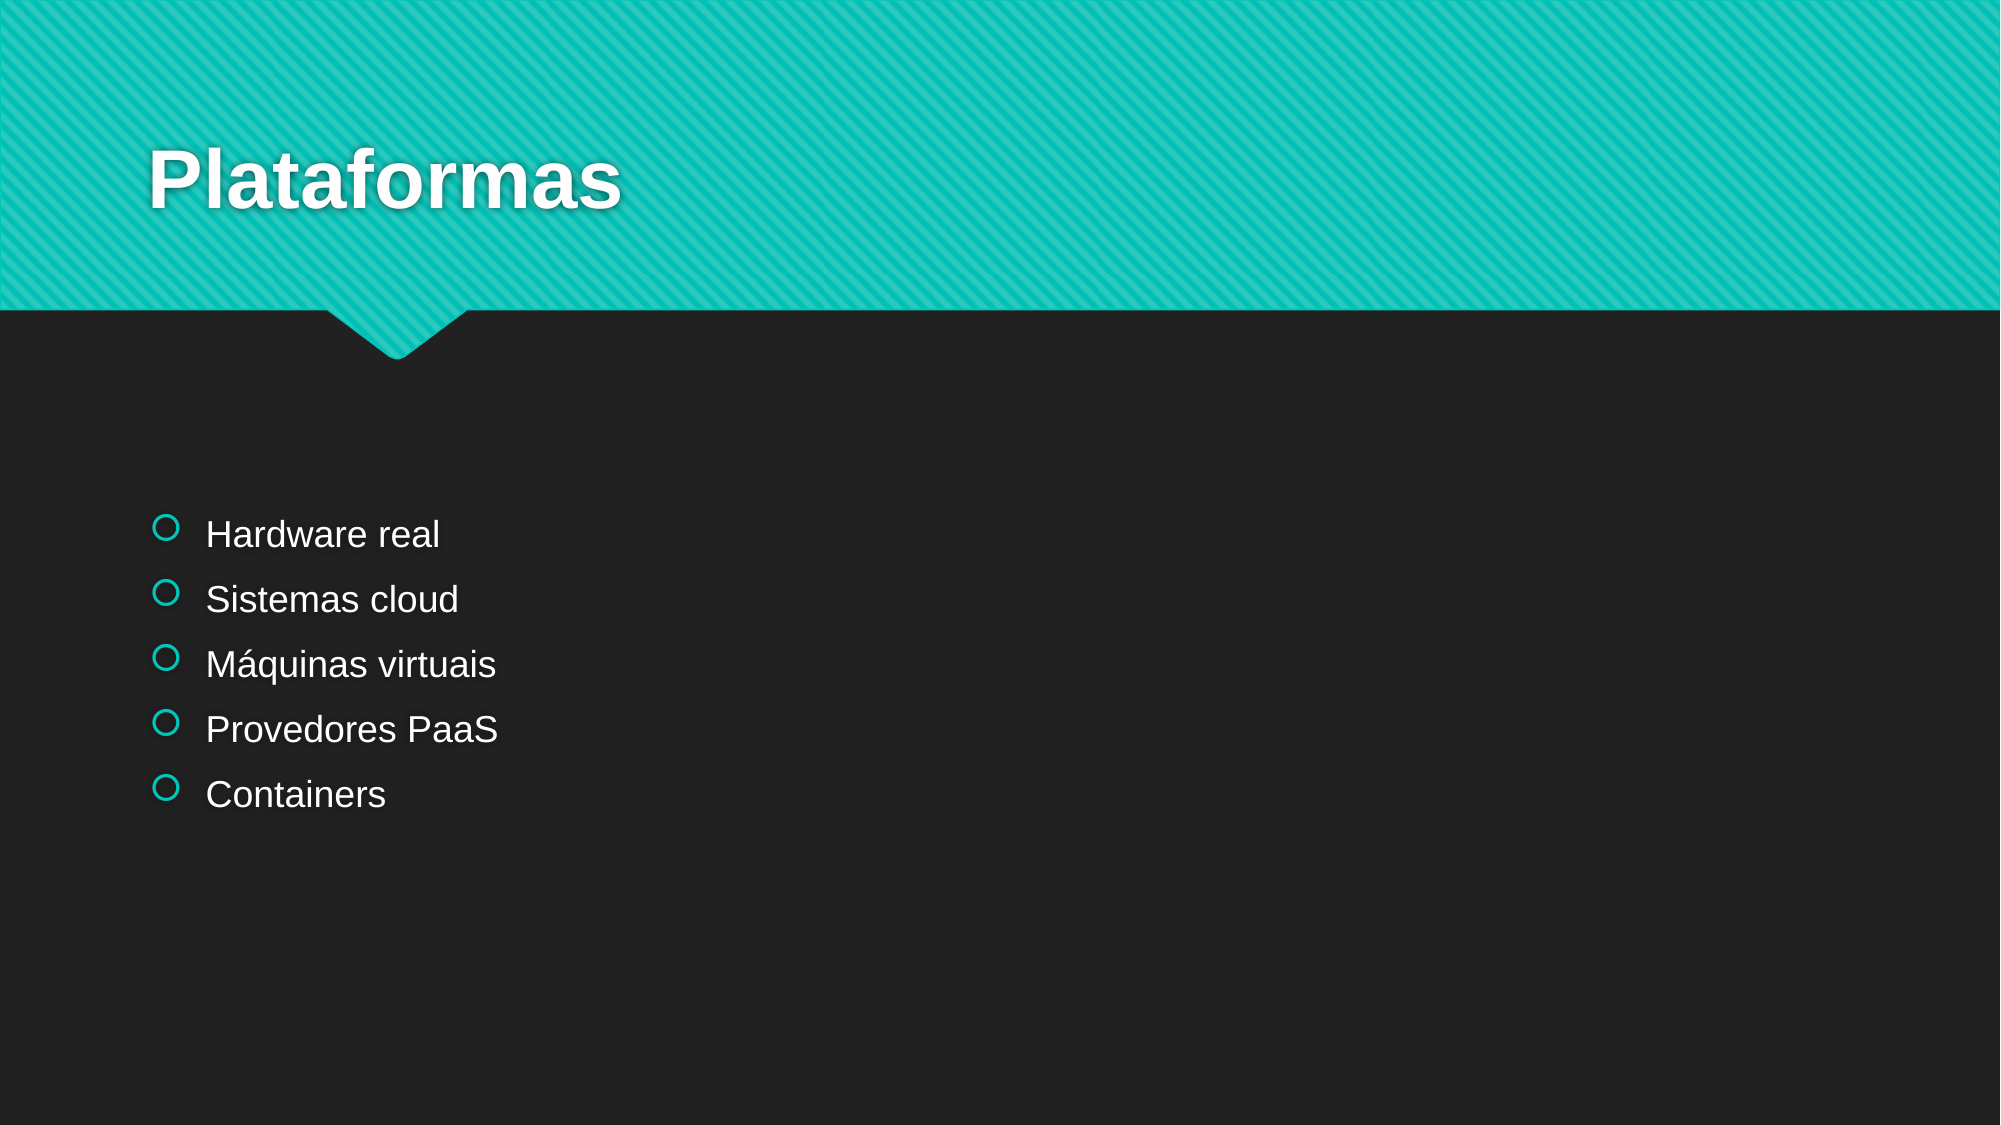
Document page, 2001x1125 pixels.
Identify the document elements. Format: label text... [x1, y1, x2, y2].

title Plataformas [132, 73, 1868, 233]
list Hardware real Sistemas cloud Máquinas virtuais Provedores PaaS Containers [134, 364, 1866, 962]
